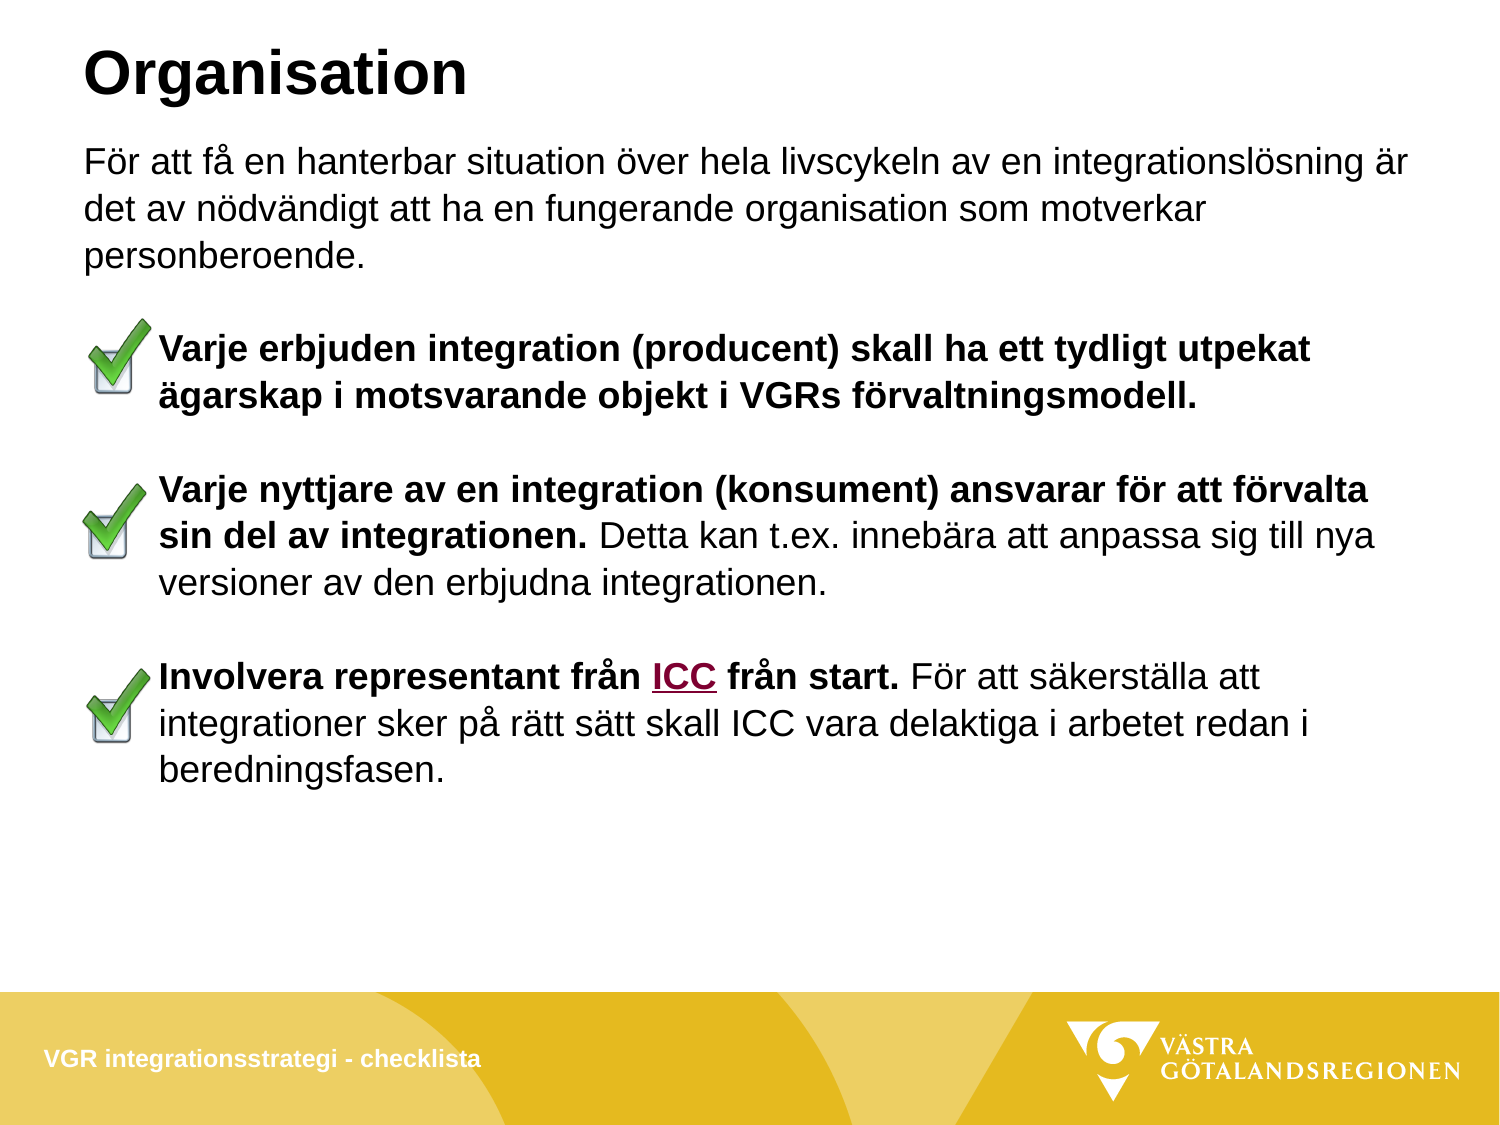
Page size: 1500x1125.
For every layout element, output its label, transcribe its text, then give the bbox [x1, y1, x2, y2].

footer VGR integrationsstrategi - checklista [28, 1041, 855, 1074]
picture [68, 482, 147, 573]
picture [72, 667, 151, 757]
title Organisation [68, 21, 1432, 118]
list För att få en hanterbar situation över hela livscykeln av en integrationslösning är det av nödvändigt att ha en fungerande organisation som motverkar personberoende. Varje erbjuden integration (producent) skall ha ett tydligt utpekat ägarskap i motsvarande objekt i VGRs förvaltningsmodell. Varje nyttjare av en integration (konsument) ansvarar för att förvalta sin del av integrationen. Detta kan t.ex. innebära att anpassa sig till nya versioner av den erbjudna integrationen. Involvera representant från ICC från start. För att säkerställa att integrationer sker på rätt sätt skall ICC vara delaktiga i arbetet redan i beredningsfasen. [68, 135, 1432, 978]
picture [0, 991, 1500, 1125]
picture [74, 317, 153, 408]
